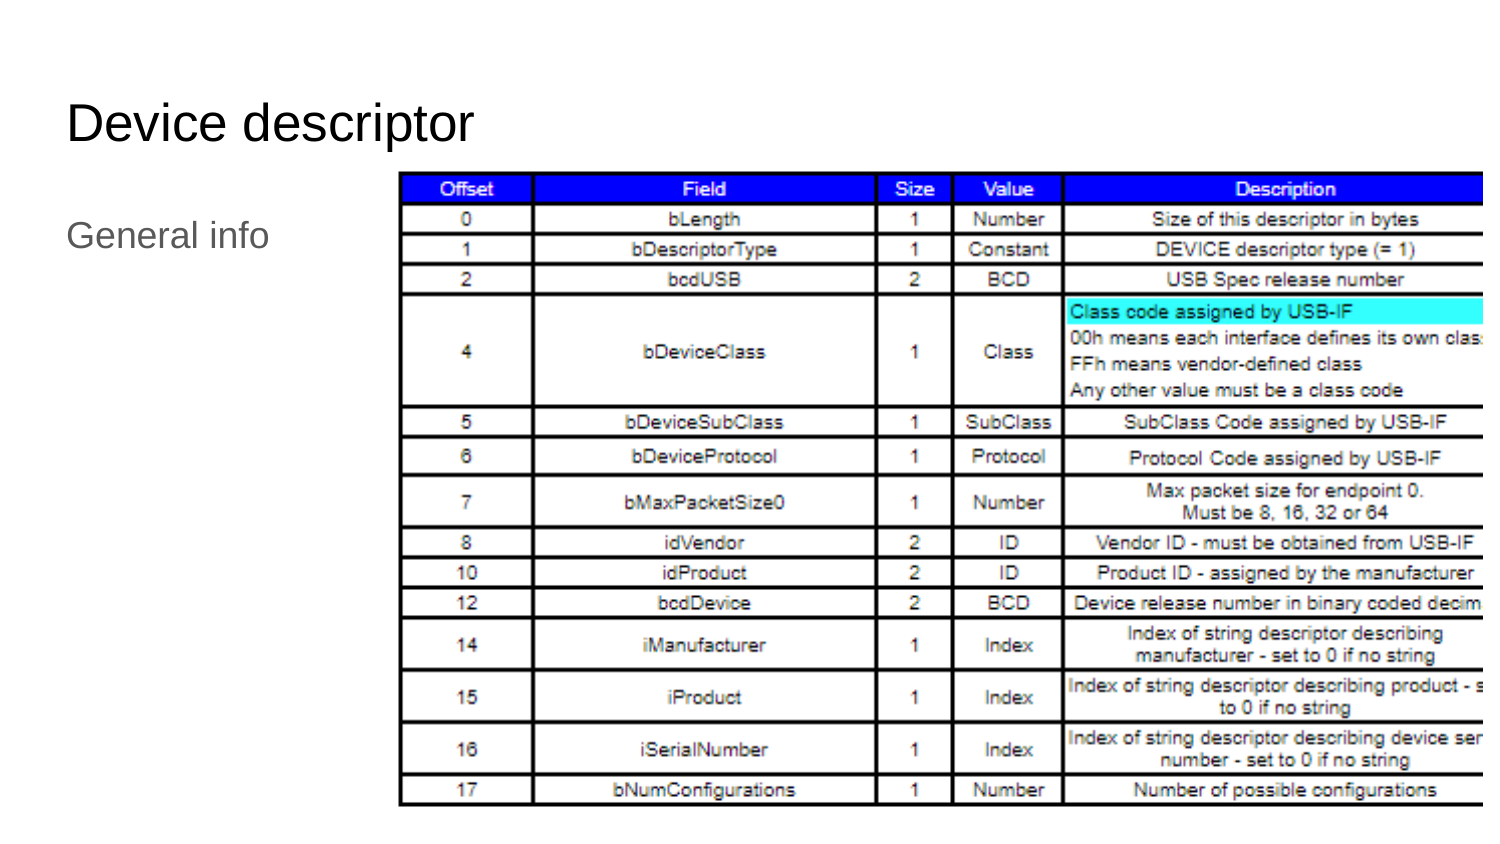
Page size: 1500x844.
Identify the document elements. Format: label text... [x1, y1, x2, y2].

list General info [51, 189, 374, 750]
title Device descriptor [51, 72, 1449, 167]
picture [379, 166, 1484, 810]
